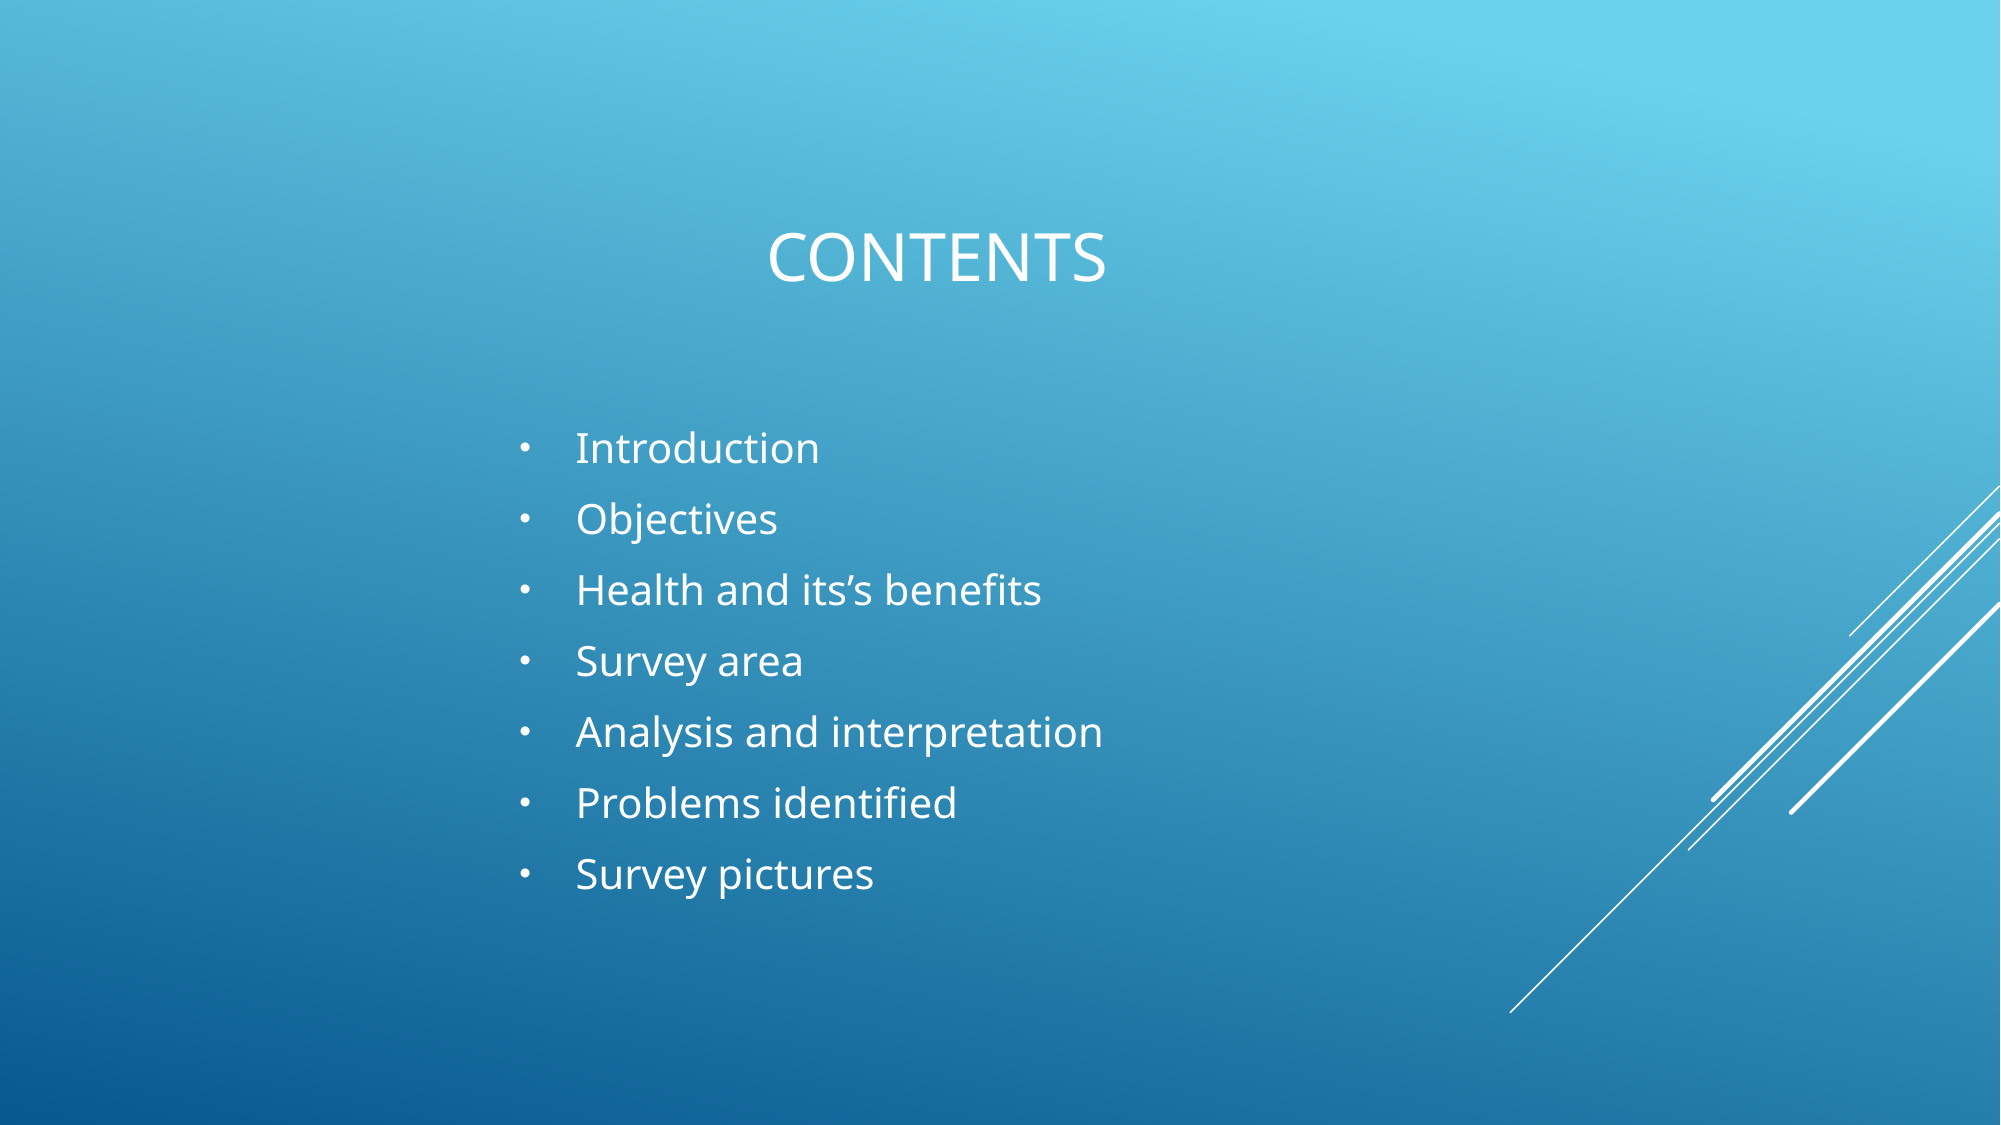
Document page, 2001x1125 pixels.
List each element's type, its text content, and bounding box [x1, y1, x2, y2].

title CONTENTS [112, 112, 1763, 397]
list Introduction Objectives Health and its’s benefits Survey area Analysis and interpretation Problems identified Survey pictures [504, 333, 1371, 987]
